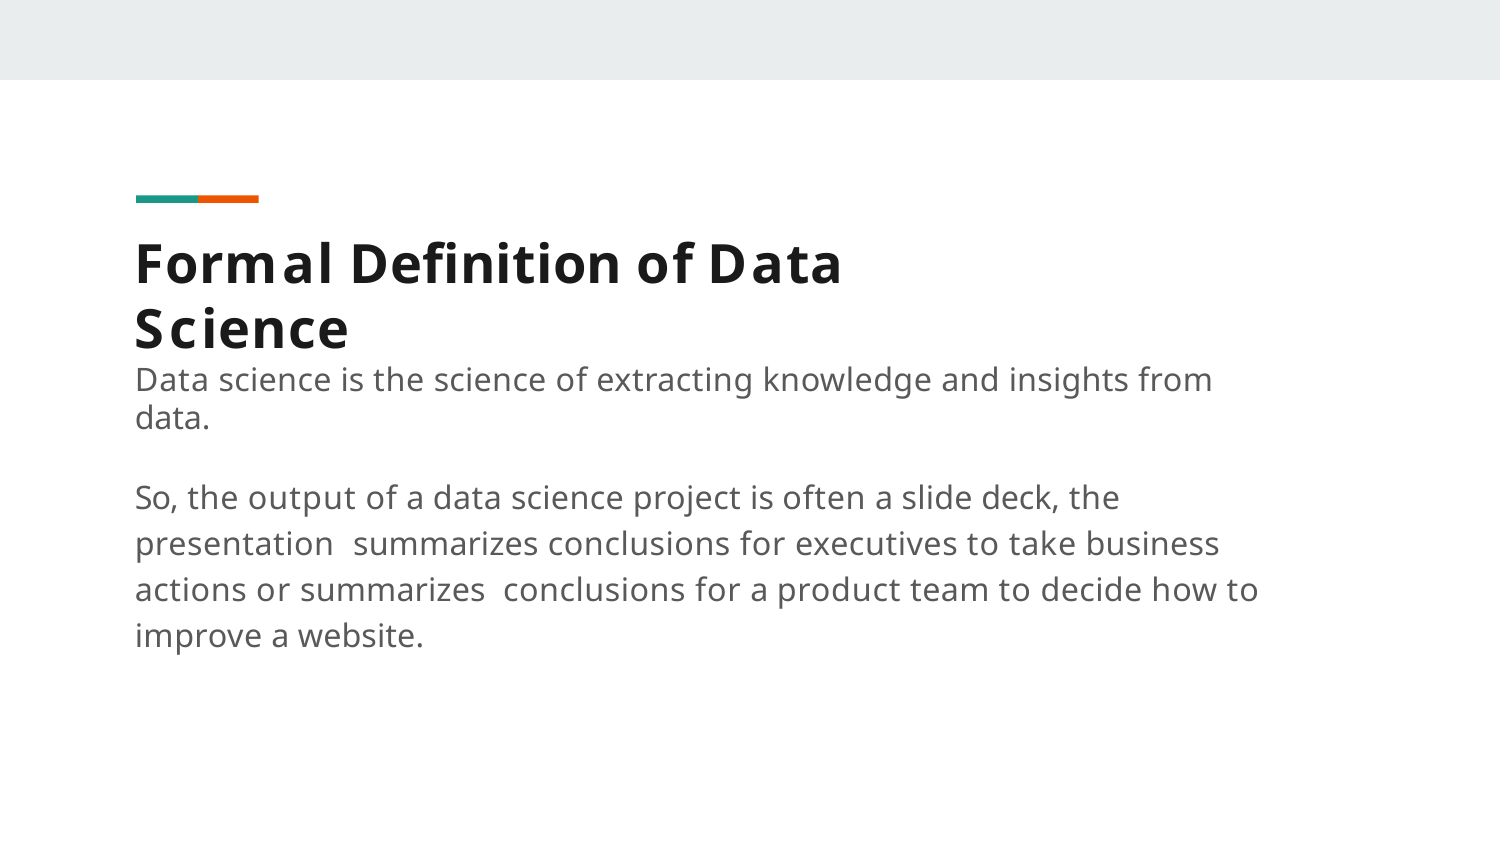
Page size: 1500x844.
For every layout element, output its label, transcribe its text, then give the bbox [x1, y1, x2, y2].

text_box Data science is the science of extracting knowledge and insights from data. So, the output of a data science project is often a slide deck, the presentation summarizes conclusions for executives to take business actions or summarizes conclusions for a product team to decide how to improve a website. [132, 356, 1268, 655]
title Formal Definition of Data Science [132, 226, 1009, 371]
